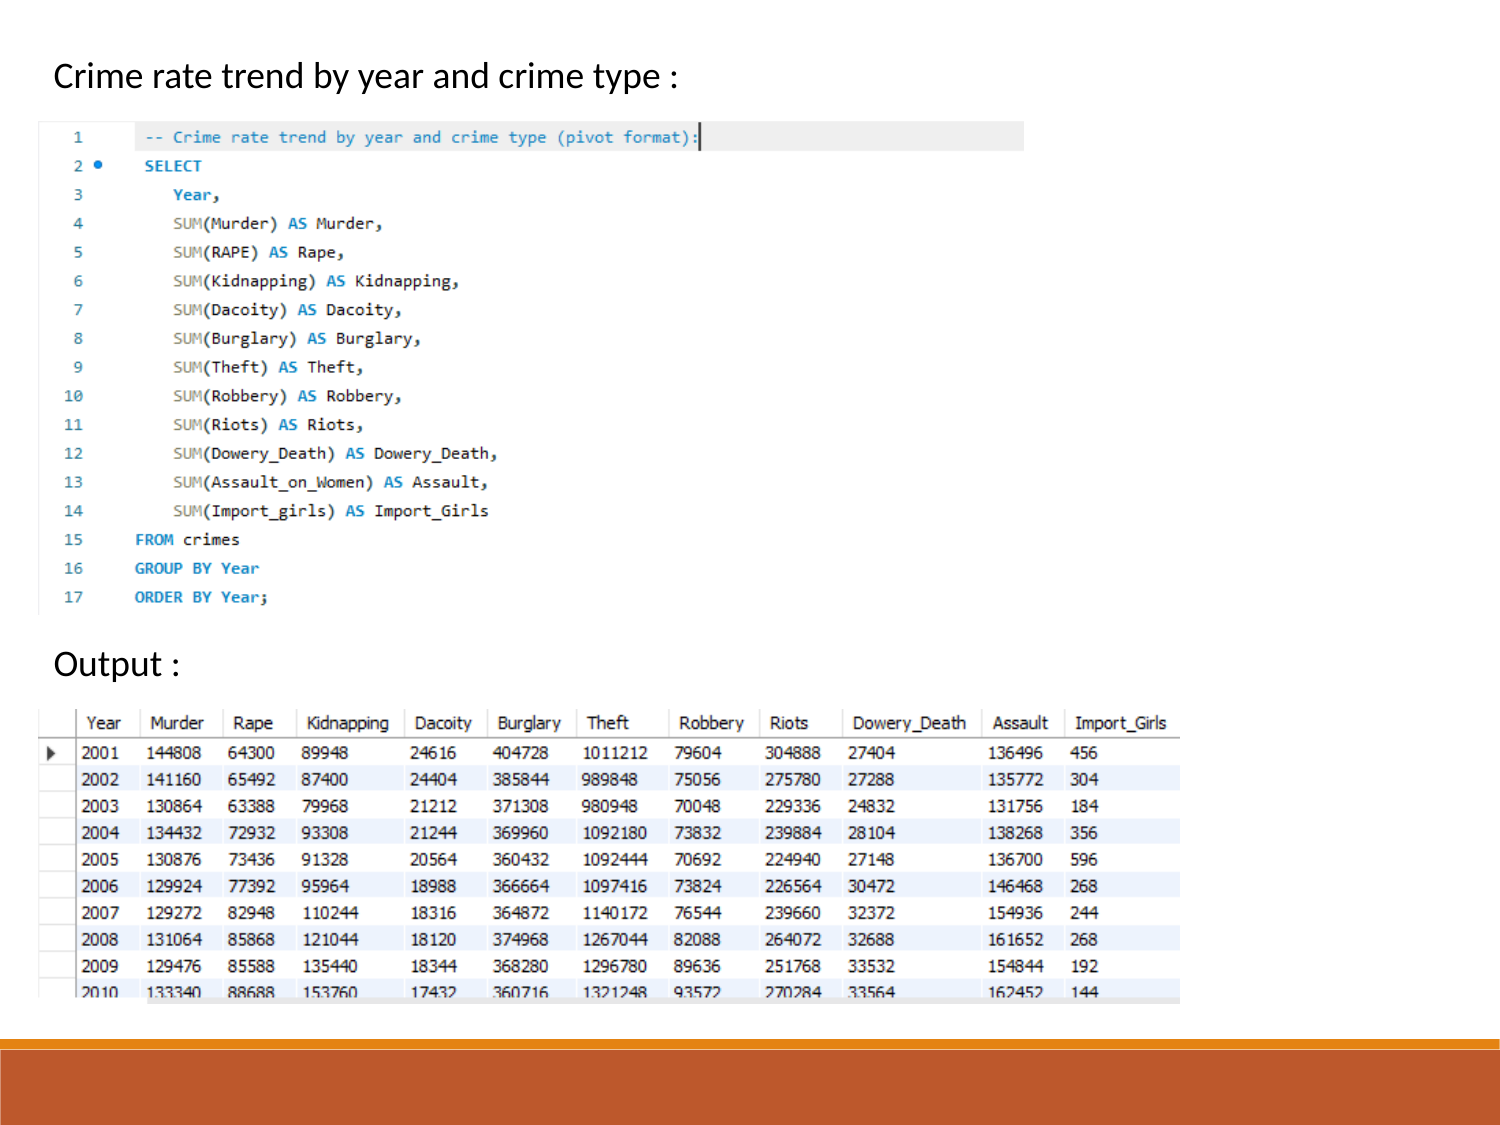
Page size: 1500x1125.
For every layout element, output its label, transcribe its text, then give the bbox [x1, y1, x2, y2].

text_box Output : [38, 631, 253, 692]
text_box Crime rate trend by year and crime type : [38, 43, 990, 104]
picture [38, 121, 1024, 615]
picture [38, 708, 1181, 1004]
